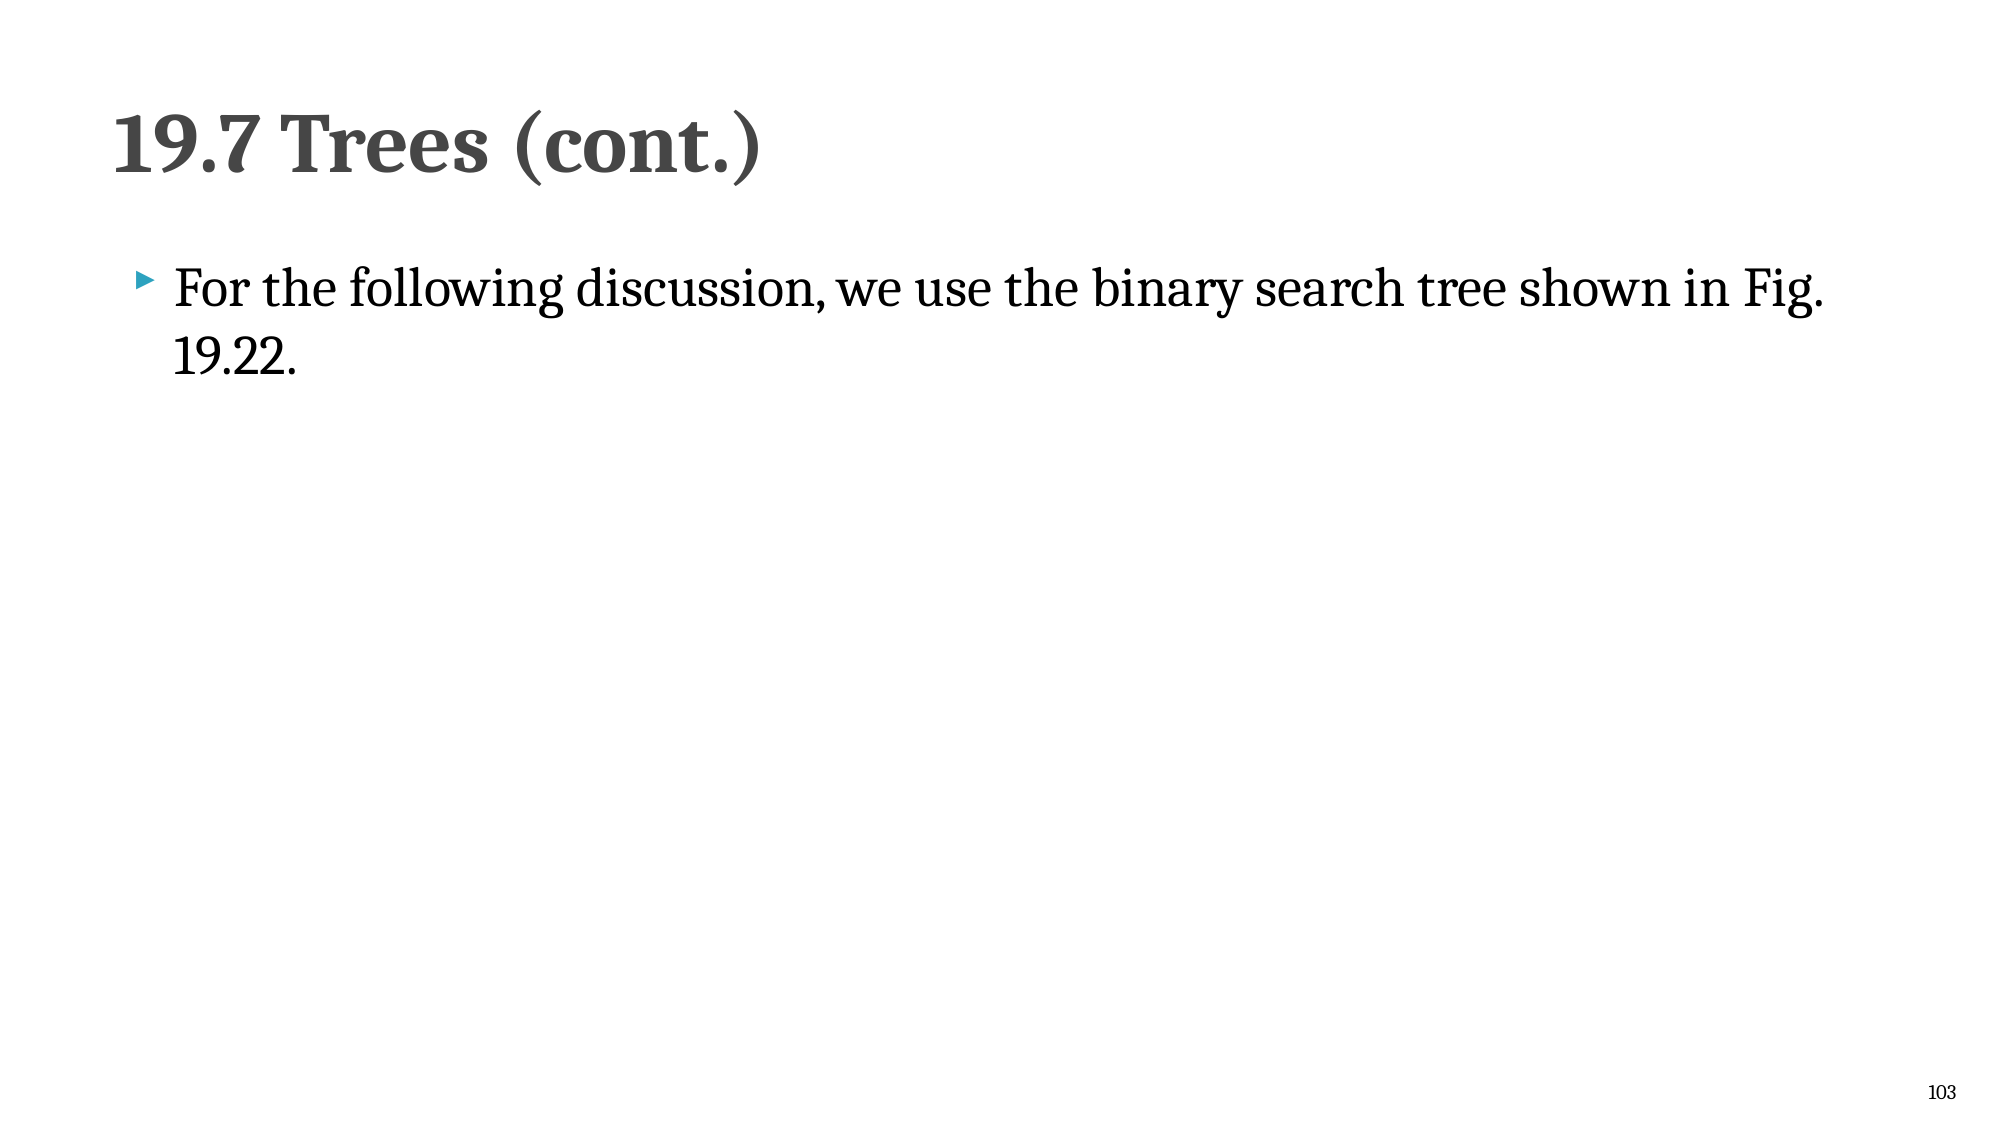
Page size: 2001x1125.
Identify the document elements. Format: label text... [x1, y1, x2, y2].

title 19.7 Trees (cont.) [99, 45, 1900, 233]
slide_number 103 [1891, 1051, 1972, 1112]
list For the following discussion, we use the binary search tree shown in Fig. 19.22. [99, 242, 1900, 986]
